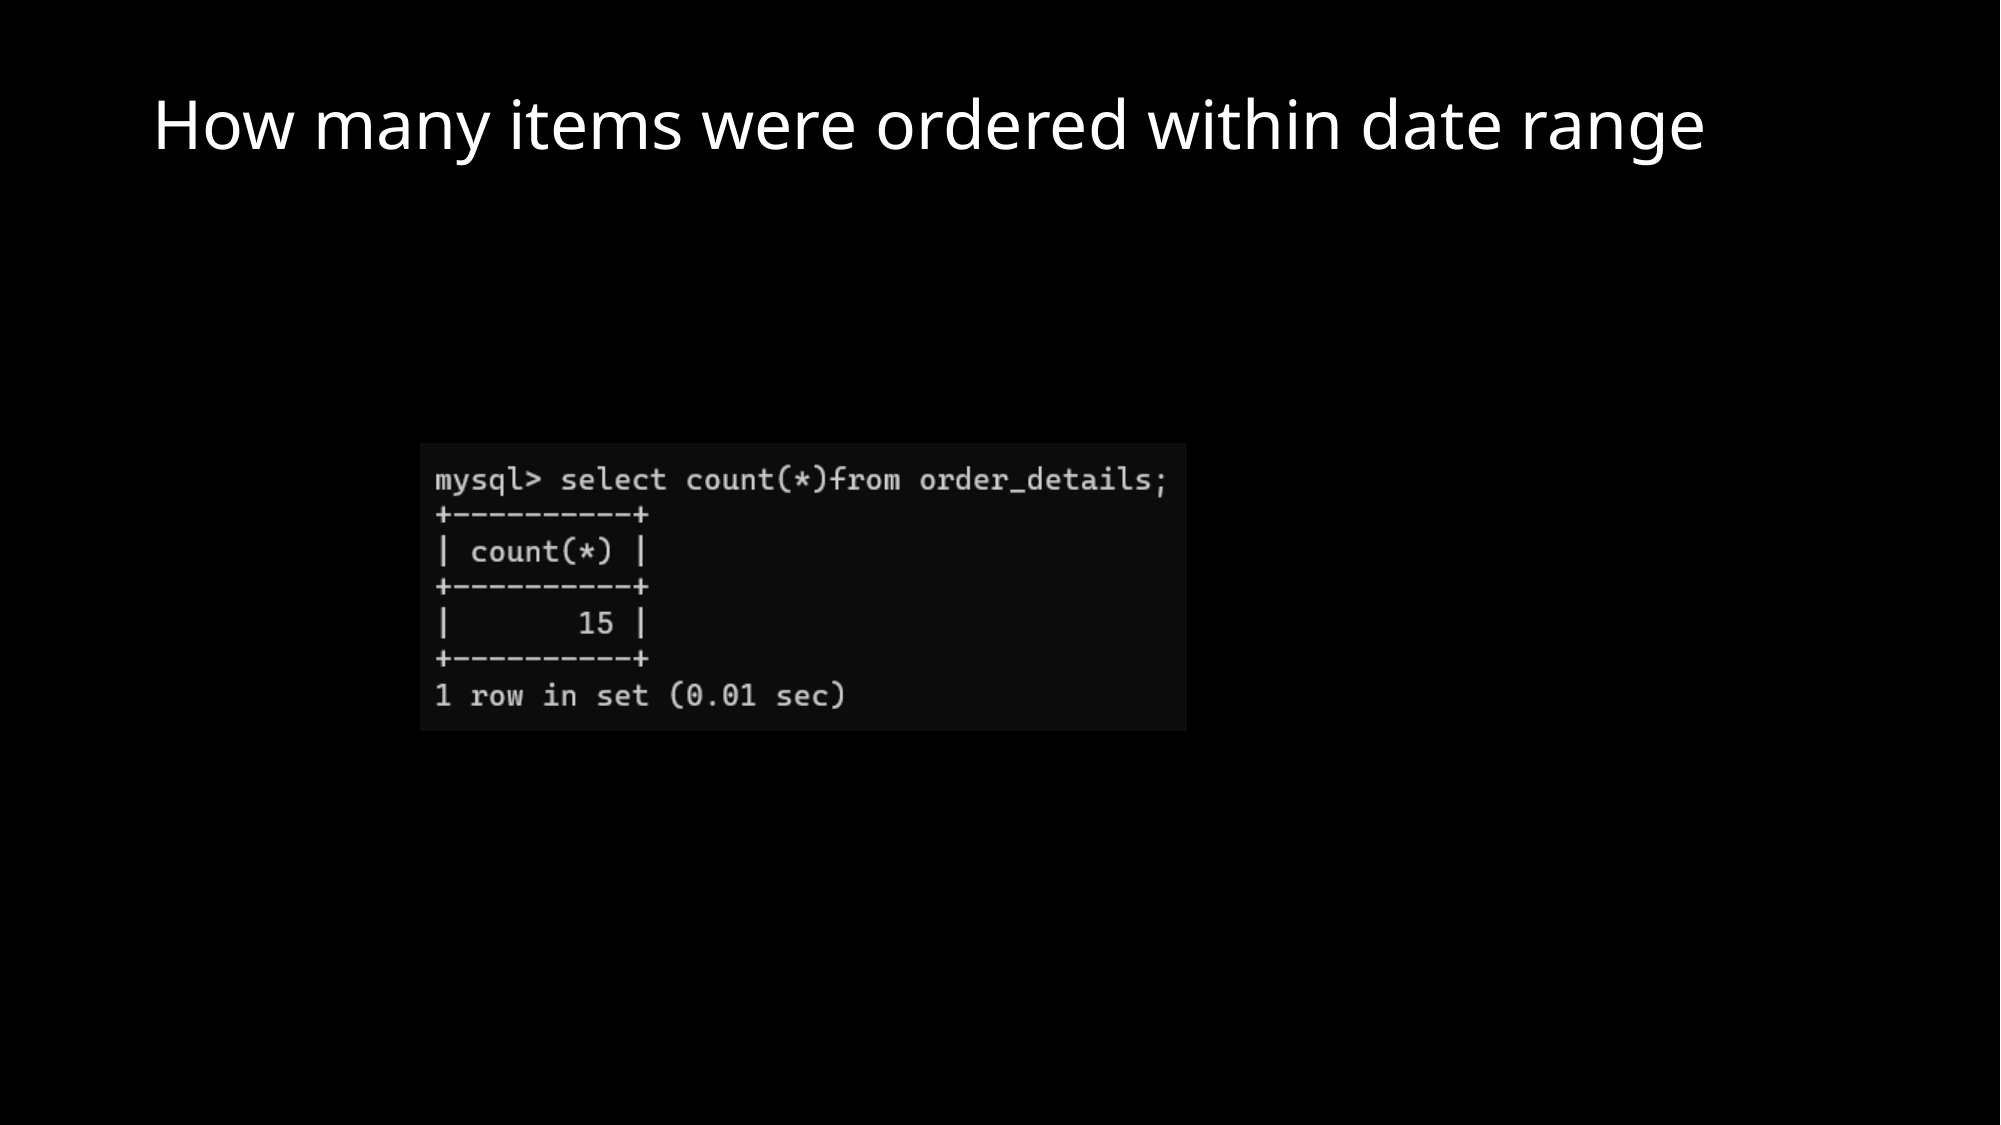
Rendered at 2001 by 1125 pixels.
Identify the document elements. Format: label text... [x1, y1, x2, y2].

title How many items were ordered within date range [137, 59, 1863, 278]
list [420, 443, 1187, 731]
